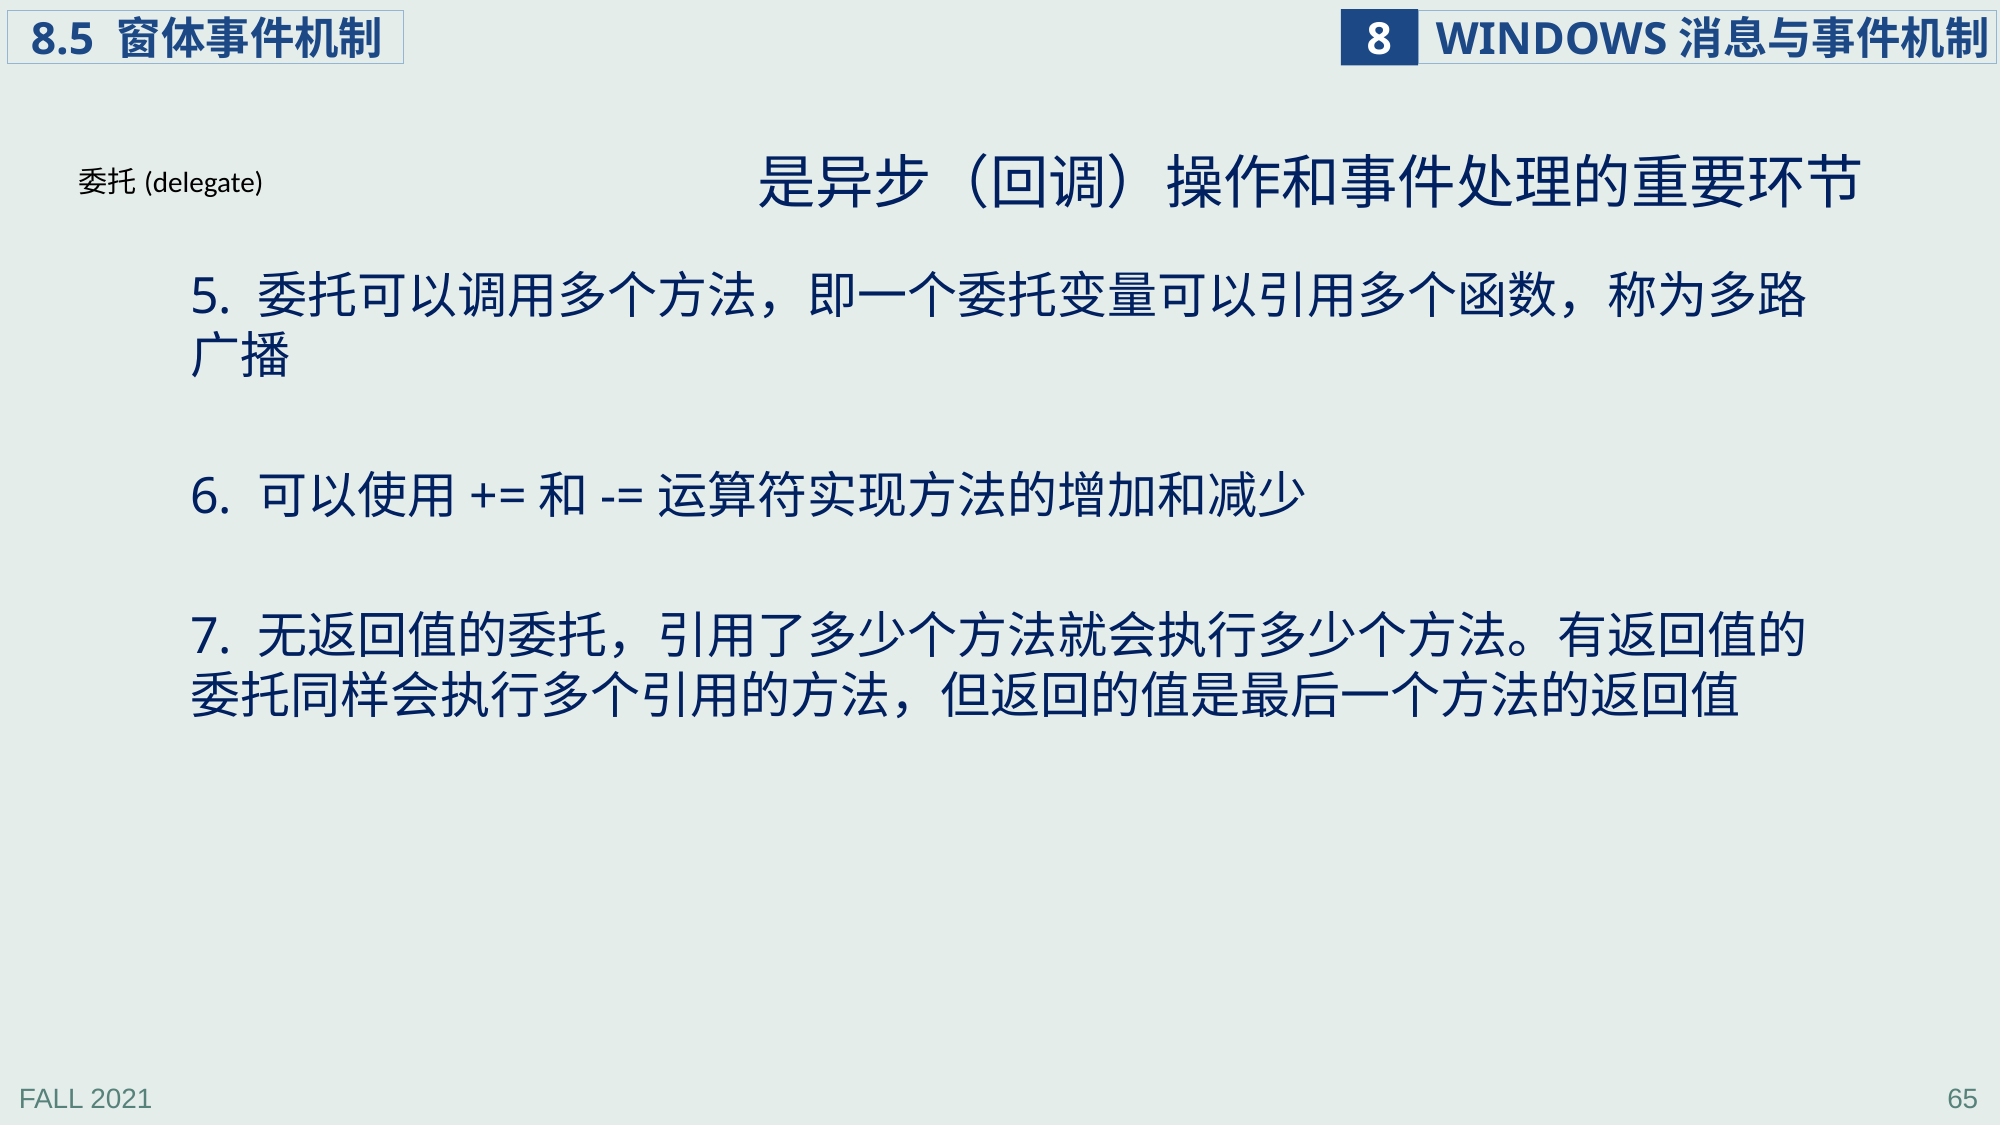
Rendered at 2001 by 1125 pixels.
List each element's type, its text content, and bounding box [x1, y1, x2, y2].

text_box 是异步（回调）操作和事件处理的重要环节 [742, 137, 1879, 223]
title 委托(delegate) [67, 71, 925, 290]
text_box 5. 委托可以调用多个方法，即一个委托变量可以引用多个函数，称为多路广播 6. 可以使用+=和-=运算符实现方法的增加和减少 7. 无返回值的委托，引用了多少个方法就会执行多少个方法。有返回值的委托同样会执行多个引用的方法，但返回的值是最后一个方法的返回值 [175, 256, 1855, 777]
